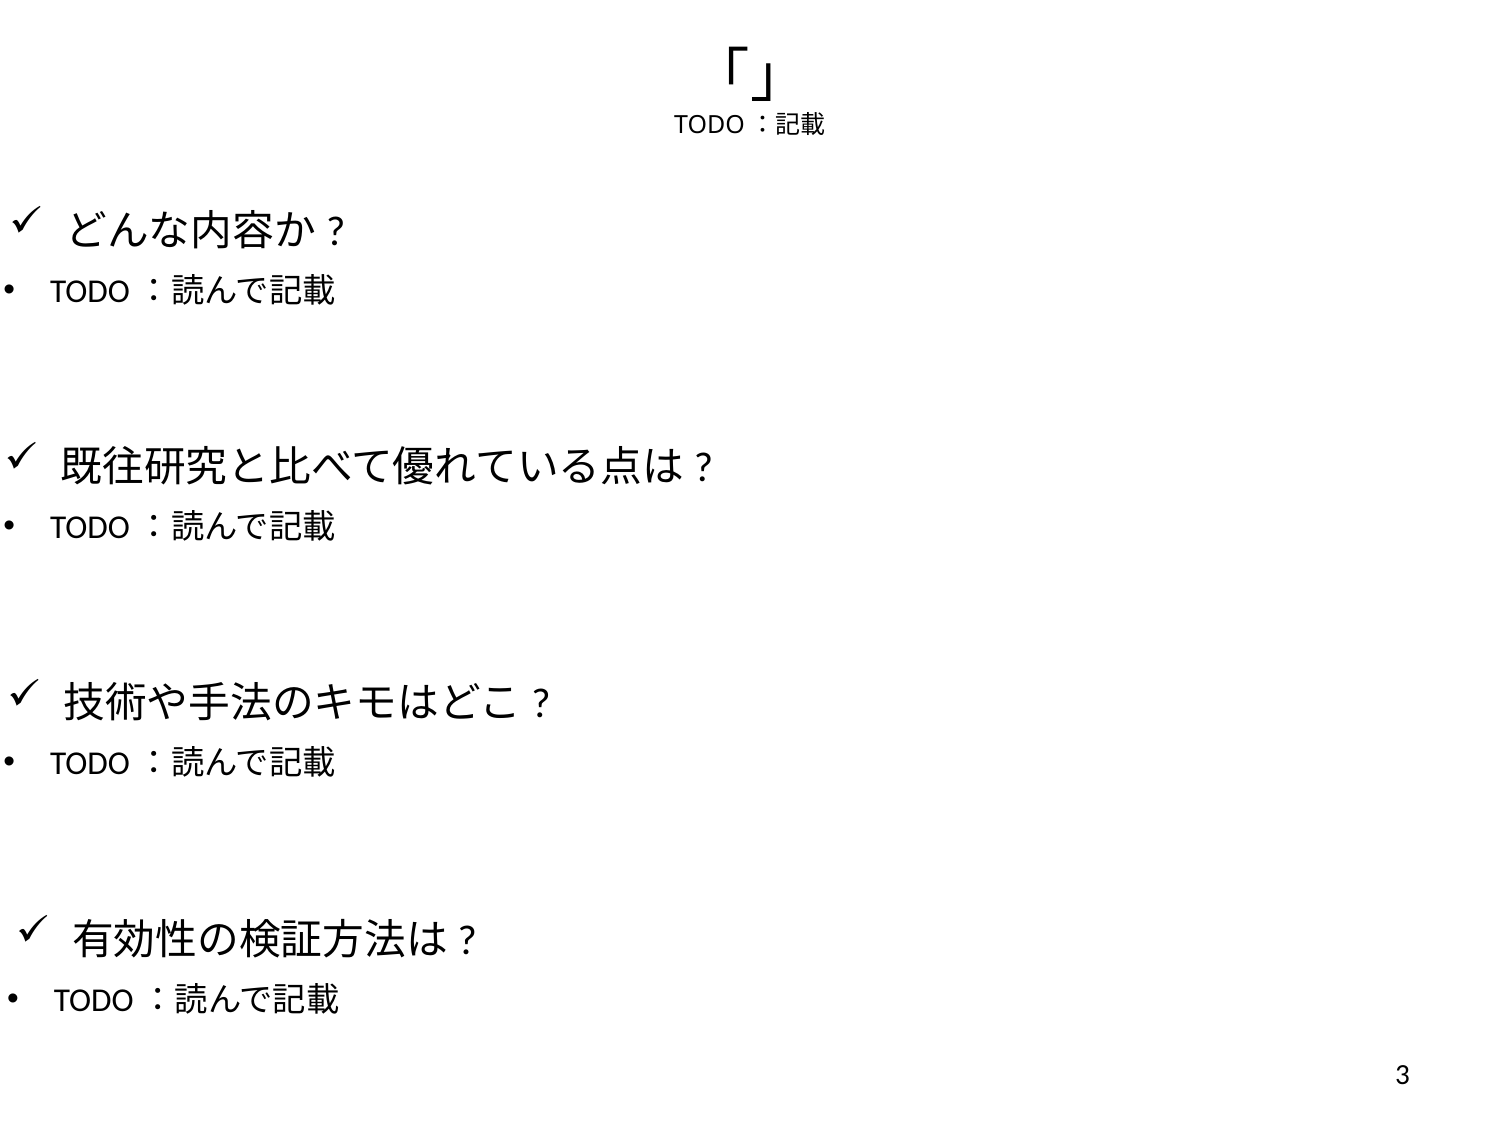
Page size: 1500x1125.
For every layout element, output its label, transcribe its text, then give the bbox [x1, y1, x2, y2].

text_box TODO：読んで記載 [0, 261, 351, 317]
text_box どんな内容か? [0, 196, 360, 262]
text_box 技術や手法のキモはどこ? [0, 668, 566, 734]
slide_number 3 [1074, 1042, 1425, 1103]
text_box 既往研究と比べて優れている点は? [0, 432, 728, 498]
text_box TODO：読んで記載 [0, 498, 351, 553]
text_box 「」 TODO：記載 [41, 30, 1459, 208]
text_box TODO：読んで記載 [0, 970, 355, 1026]
text_box TODO：読んで記載 [0, 733, 351, 789]
text_box 有効性の検証方法は? [1, 905, 492, 970]
